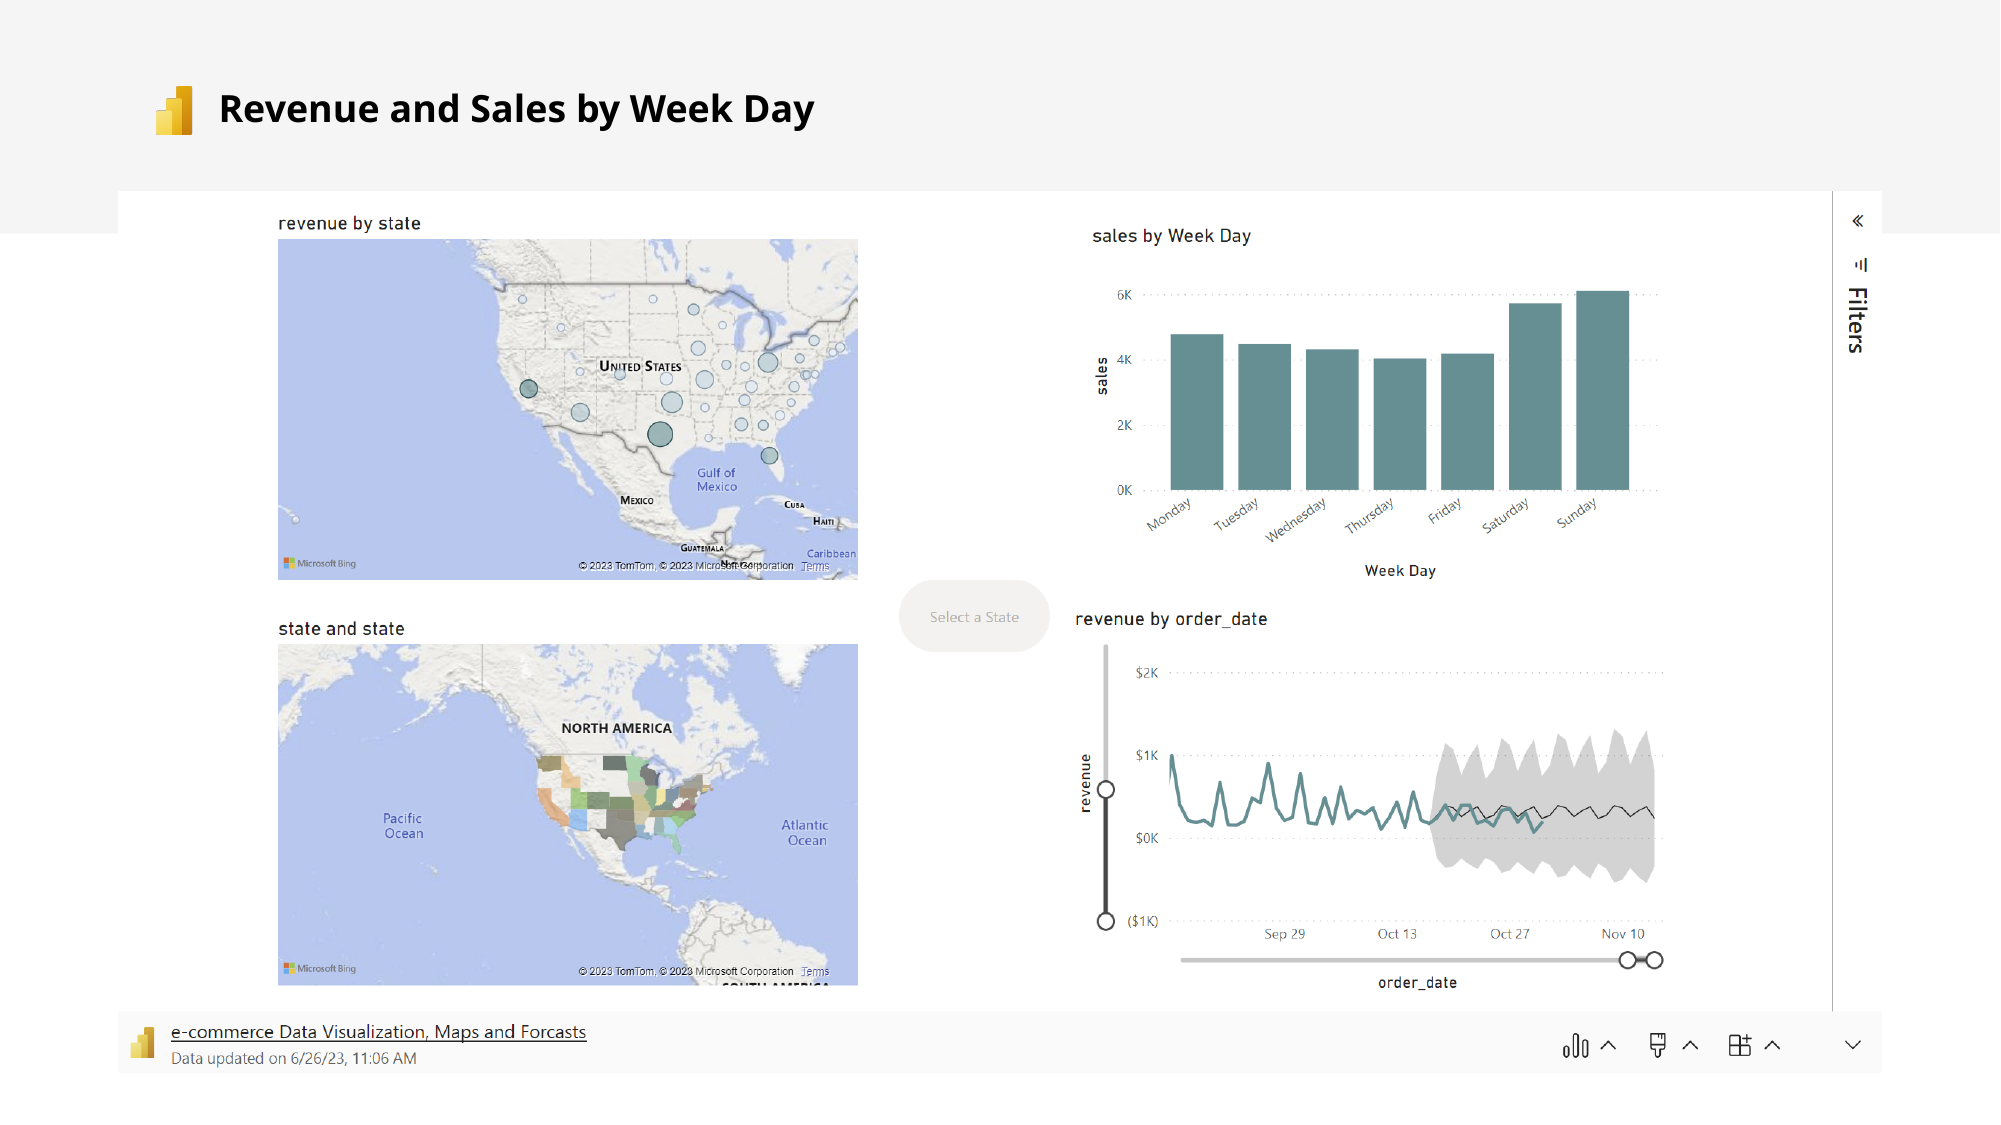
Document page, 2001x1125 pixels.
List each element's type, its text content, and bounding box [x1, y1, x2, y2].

picture [118, 191, 1882, 1073]
picture [149, 86, 198, 135]
title Revenue and Sales by Week Day [0, 0, 2000, 235]
